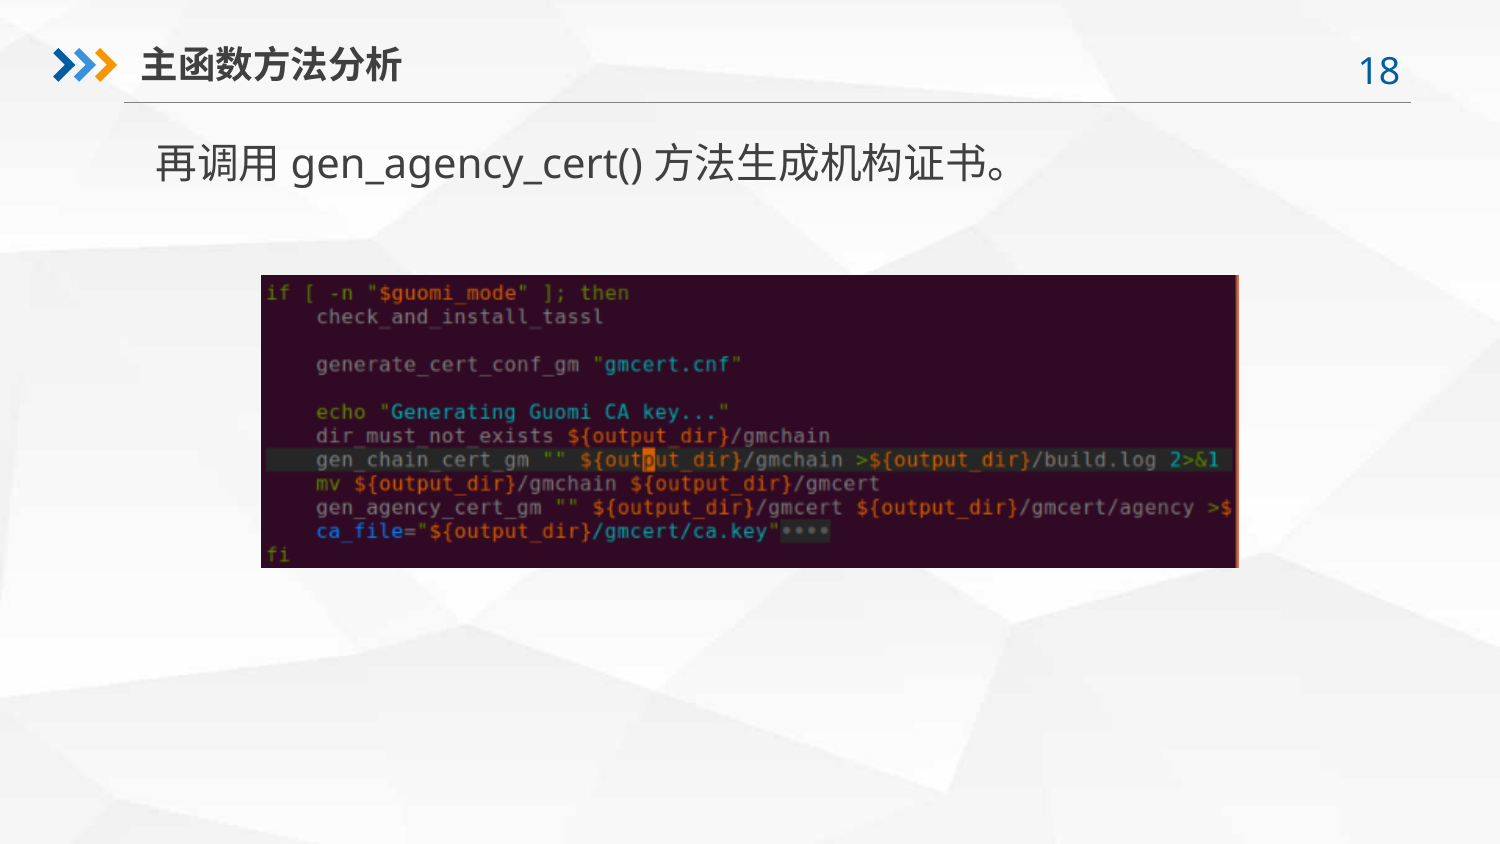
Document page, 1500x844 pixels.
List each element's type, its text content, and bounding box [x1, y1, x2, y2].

text_box 主函数方法分析 [140, 32, 491, 95]
picture [0, 0, 1500, 844]
text_box 再调用gen_agency_cert()方法生成机构证书。 [140, 129, 1459, 195]
